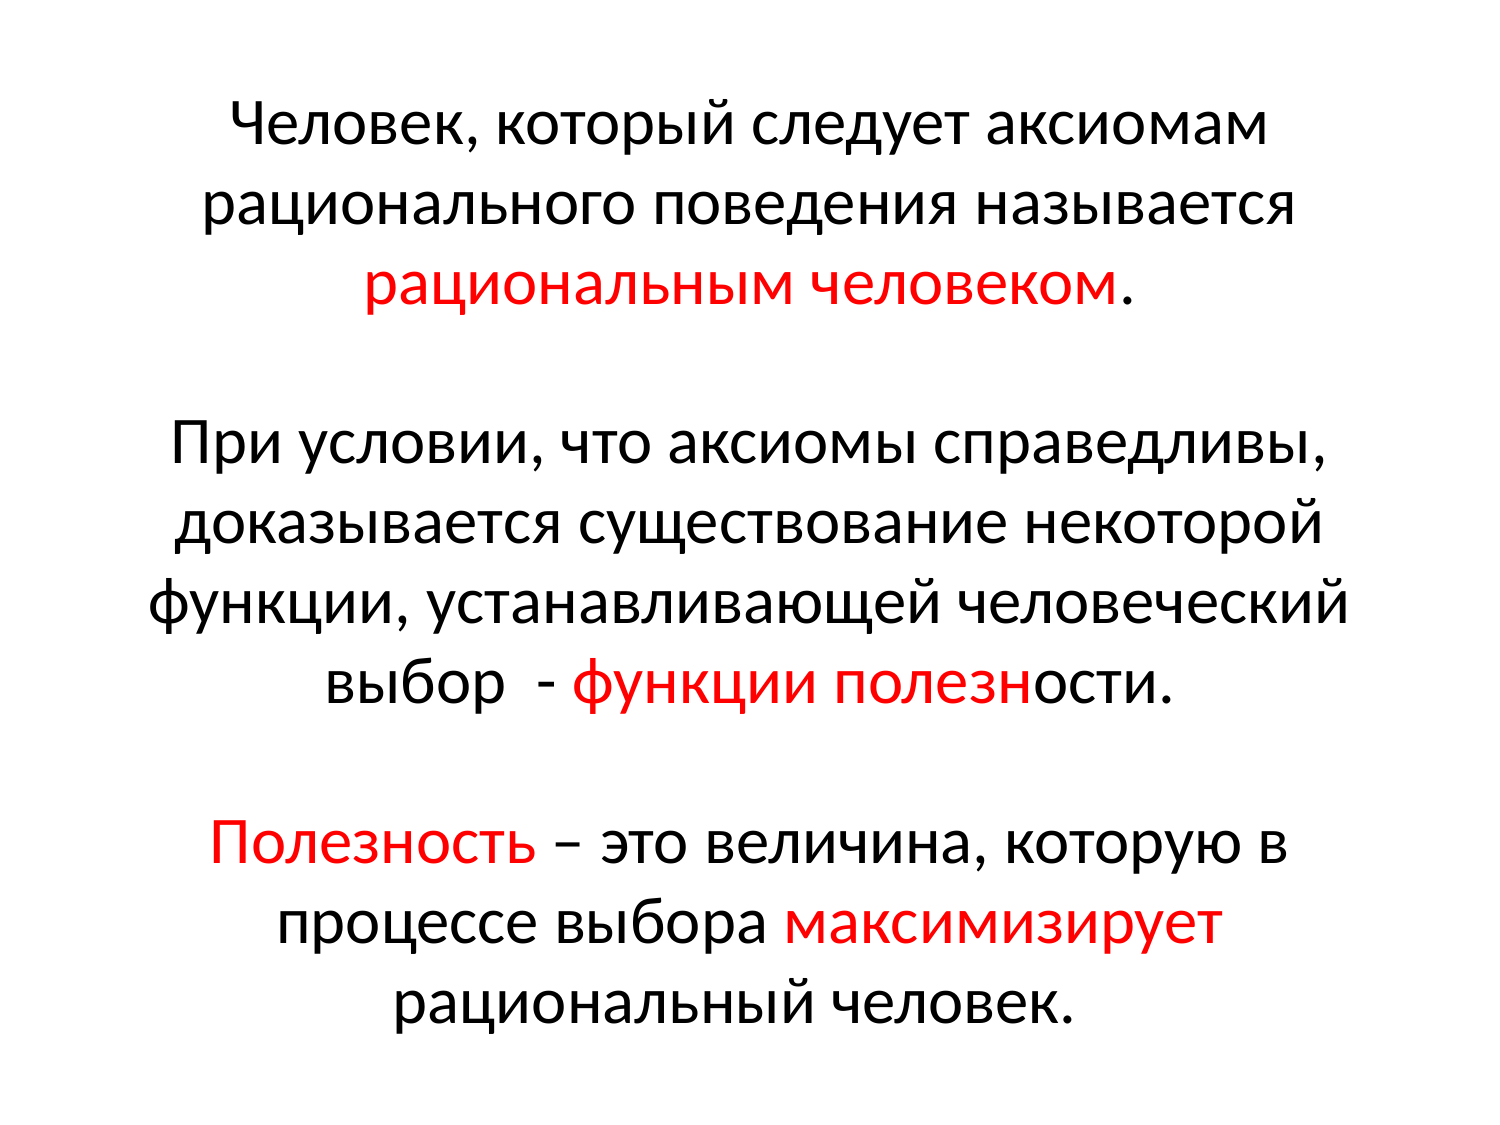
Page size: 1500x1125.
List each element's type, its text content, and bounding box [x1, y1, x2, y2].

text_box Человек, который следует аксиомам рационального поведения называется рациональным человеком. При условии, что аксиомы справедливы, доказывается существование некоторой функции, устанавливающей человеческий выбор - функции полезности. Полезность – это величина, которую в процессе выбора максимизирует рациональный человек. [109, 70, 1391, 1045]
